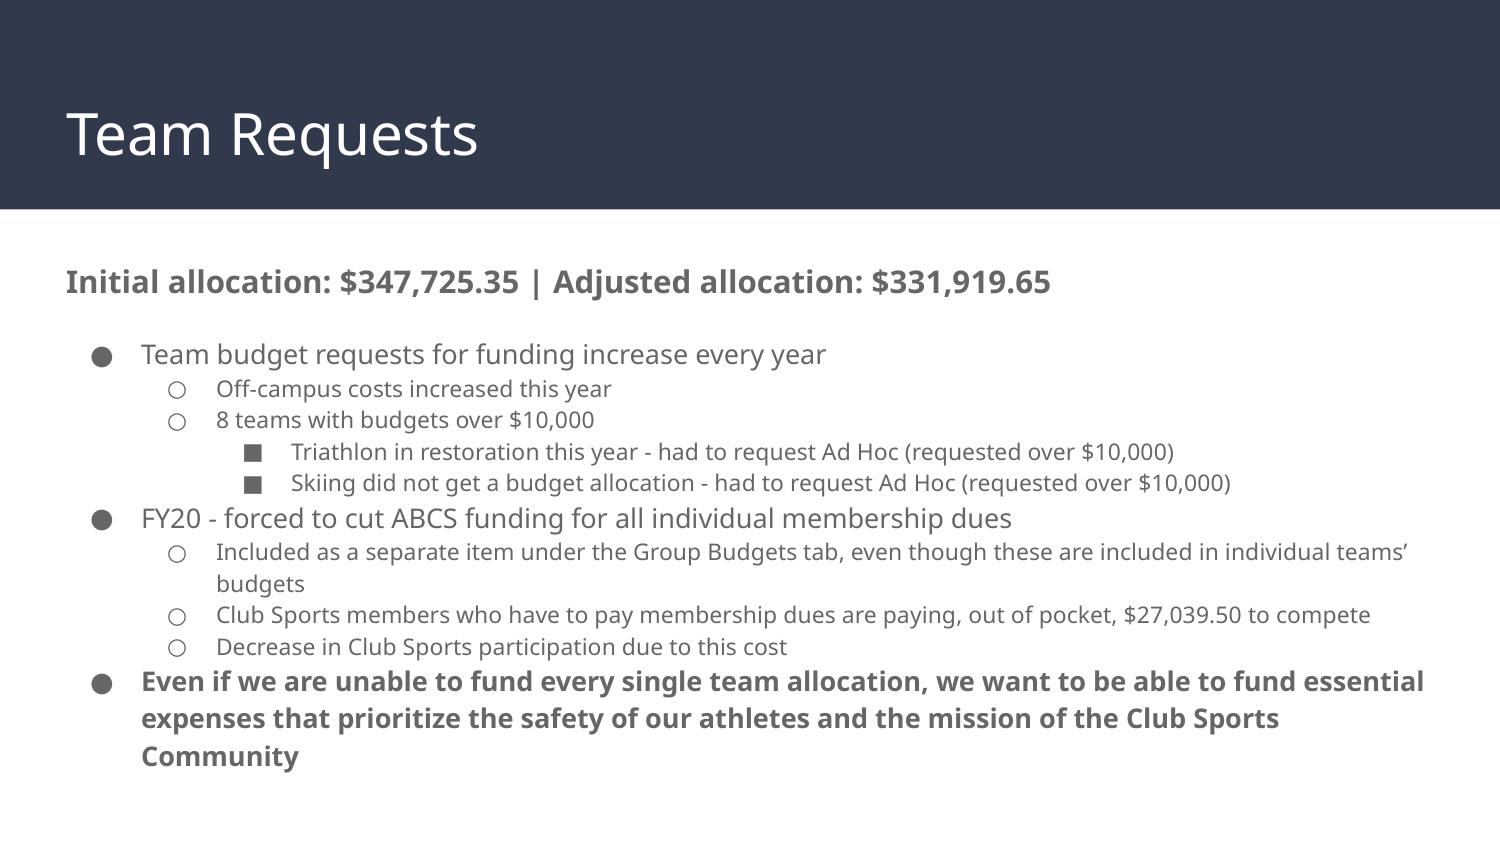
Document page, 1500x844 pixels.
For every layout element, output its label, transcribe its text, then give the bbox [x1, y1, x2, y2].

title Team Requests [51, 82, 1449, 185]
list Initial allocation: $347,725.35 | Adjusted allocation: $331,919.65 Team budget requests for funding increase every year Off-campus costs increased this year 8 teams with budgets over $10,000 Triathlon in restoration this year - had to request Ad Hoc (requested over $10,000) Skiing did not get a budget allocation - had to request Ad Hoc (requested over $10,000) FY20 - forced to cut ABCS funding for all individual membership dues Included as a separate item under the Group Budgets tab, even though these are included in individual teams’ budgets Club Sports members who have to pay membership dues are paying, out of pocket, $27,039.50 to compete Decrease in Club Sports participation due to this cost Even if we are unable to fund every single team allocation, we want to be able to fund essential expenses that prioritize the safety of our athletes and the mission of the Club Sports Community [51, 247, 1449, 752]
